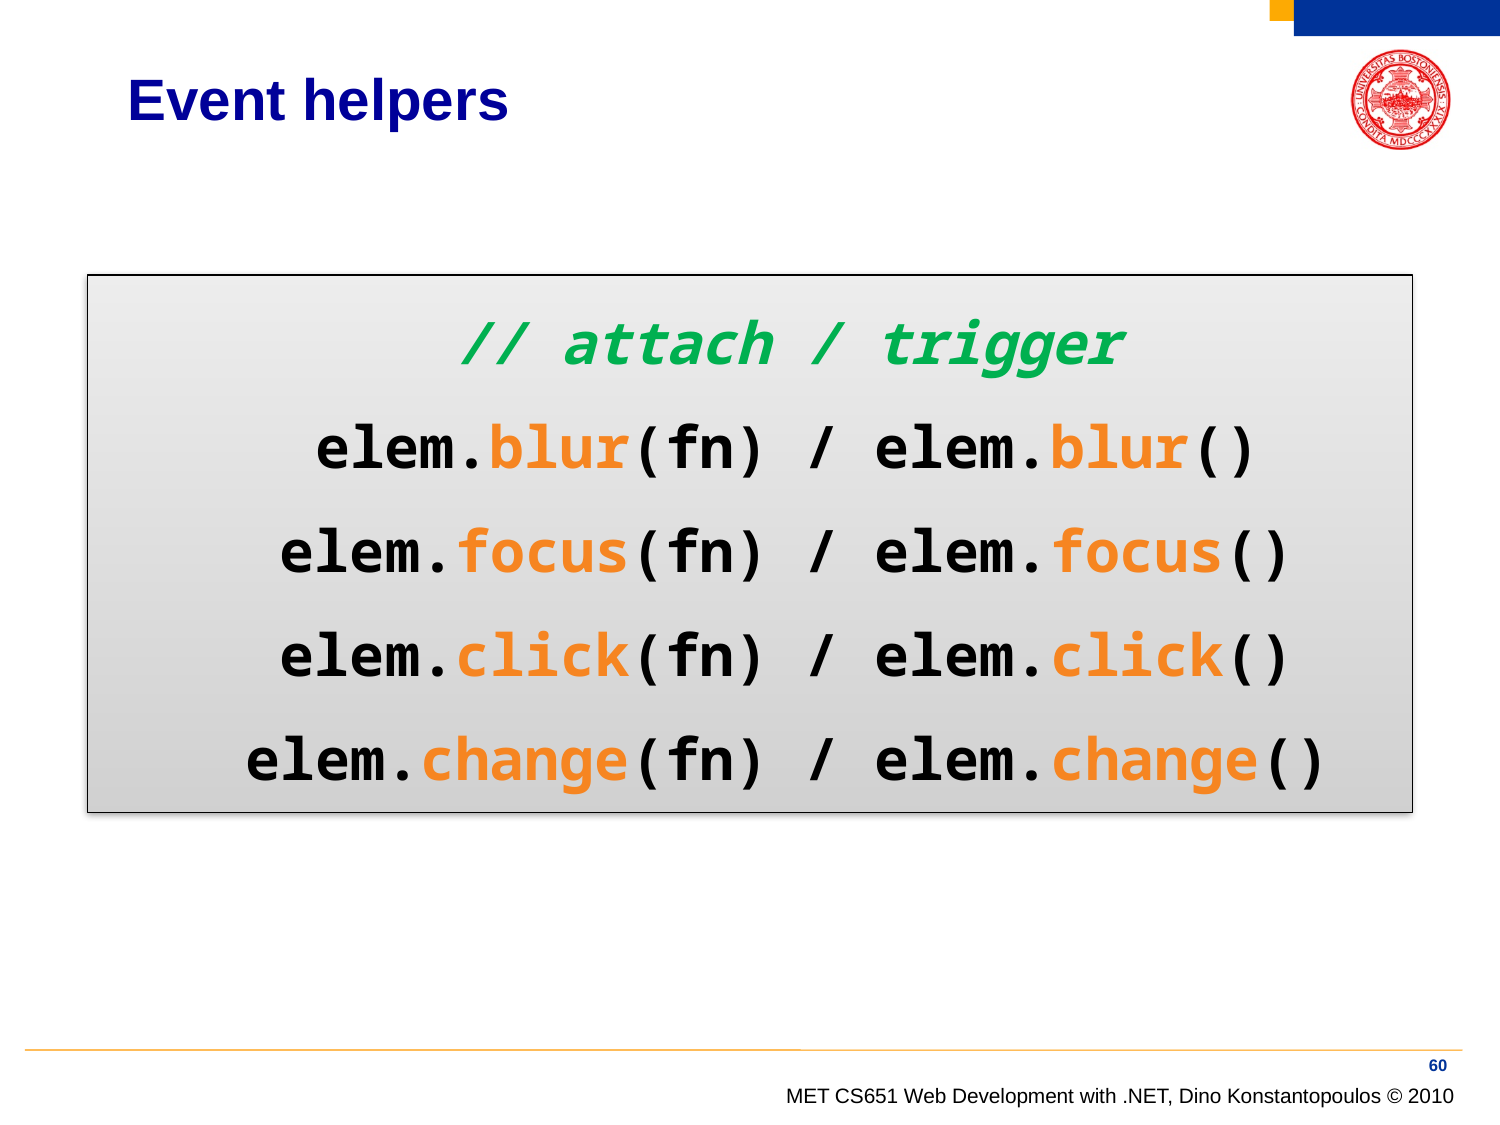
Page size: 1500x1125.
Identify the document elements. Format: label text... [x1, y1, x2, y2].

slide_number 60 [1374, 1049, 1463, 1076]
picture [1350, 49, 1451, 150]
title Event helpers [112, 62, 1288, 151]
text_box // attach / trigger elem.blur(fn) / elem.blur() elem.focus(fn) / elem.focus() elem.click(fn) / elem.click() elem.change(fn) / elem.change() [87, 274, 1413, 813]
